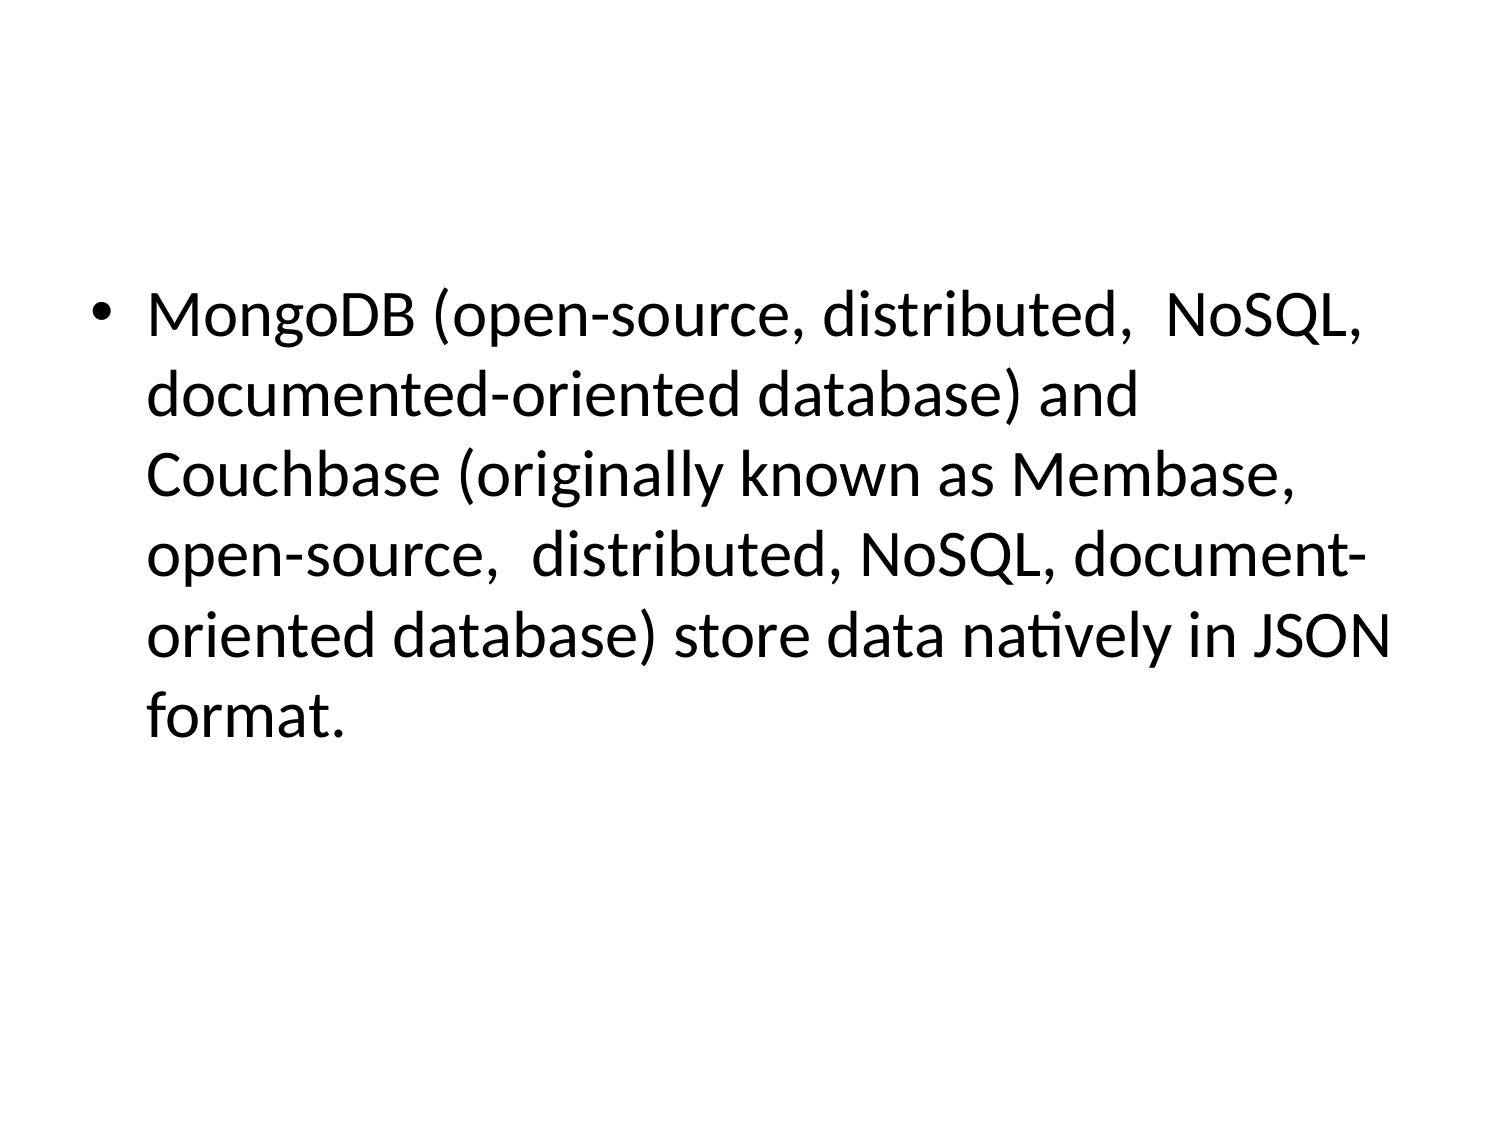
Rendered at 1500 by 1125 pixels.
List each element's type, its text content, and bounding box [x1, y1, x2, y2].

list MongoDB (open-source, distributed, NoSQL, documented-oriented database) and Couchbase (originally known as Membase, open-source, distributed, NoSQL, document-oriented database) store data natively in JSON format. [75, 262, 1425, 1005]
